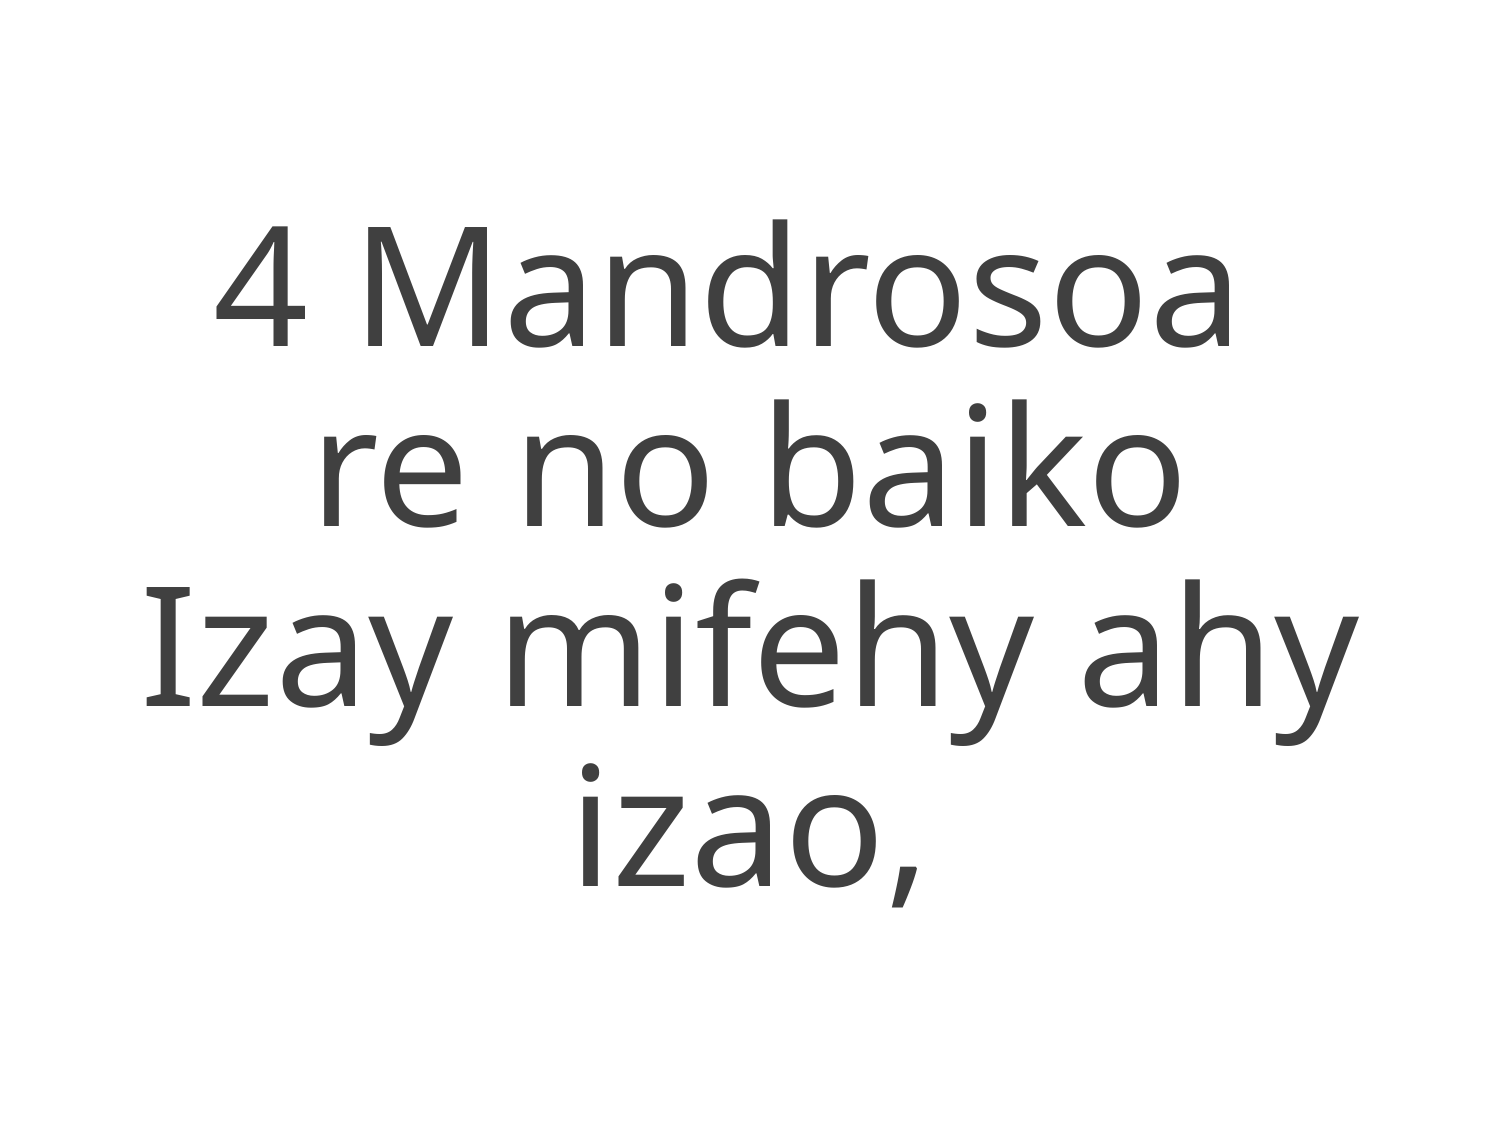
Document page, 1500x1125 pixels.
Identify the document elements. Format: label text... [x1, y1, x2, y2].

title 4 Mandrosoa re no baiko Izay mifehy ahy izao, [0, 453, 1500, 672]
